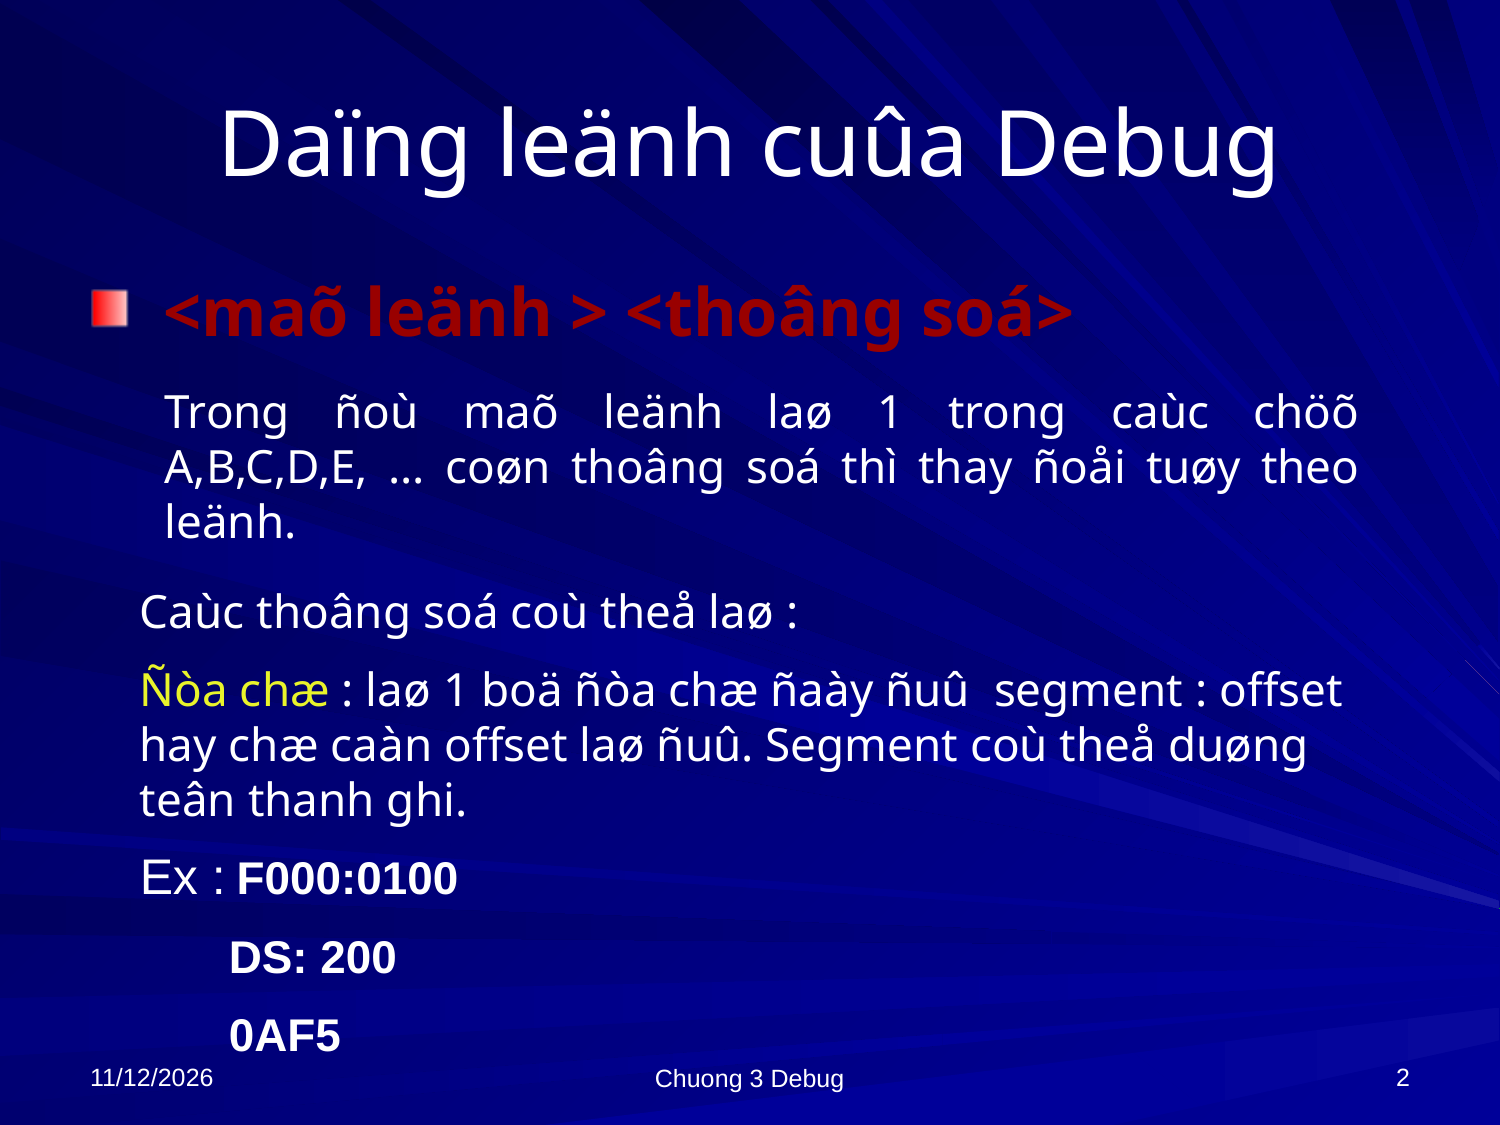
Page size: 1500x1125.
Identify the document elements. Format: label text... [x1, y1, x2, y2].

text_box Ex : F000:0100 DS: 200 0AF5 [125, 837, 1438, 1068]
picture [90, 288, 132, 331]
text_box Trong ñoù maõ leänh laø 1 trong caùc chöõ A,B,C,D,E, ... coøn thoâng soá thì thay ñoåi tuøy theo leänh. [150, 375, 1375, 555]
title Daïng leänh cuûa Debug [75, 45, 1425, 234]
footer Chuong 3 Debug [512, 1068, 988, 1100]
slide_number 2 [1074, 1068, 1425, 1100]
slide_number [75, 1024, 425, 1100]
list <maõ leänh > <thoâng soá> [75, 262, 1425, 1006]
text_box Caùc thoâng soá coù theå laø : Ñòa chæ : laø 1 boä ñòa chæ ñaày ñuû segment : offset hay chæ caàn offset laø ñuû. Segment coù theå duøng teân thanh ghi. [124, 574, 1400, 833]
